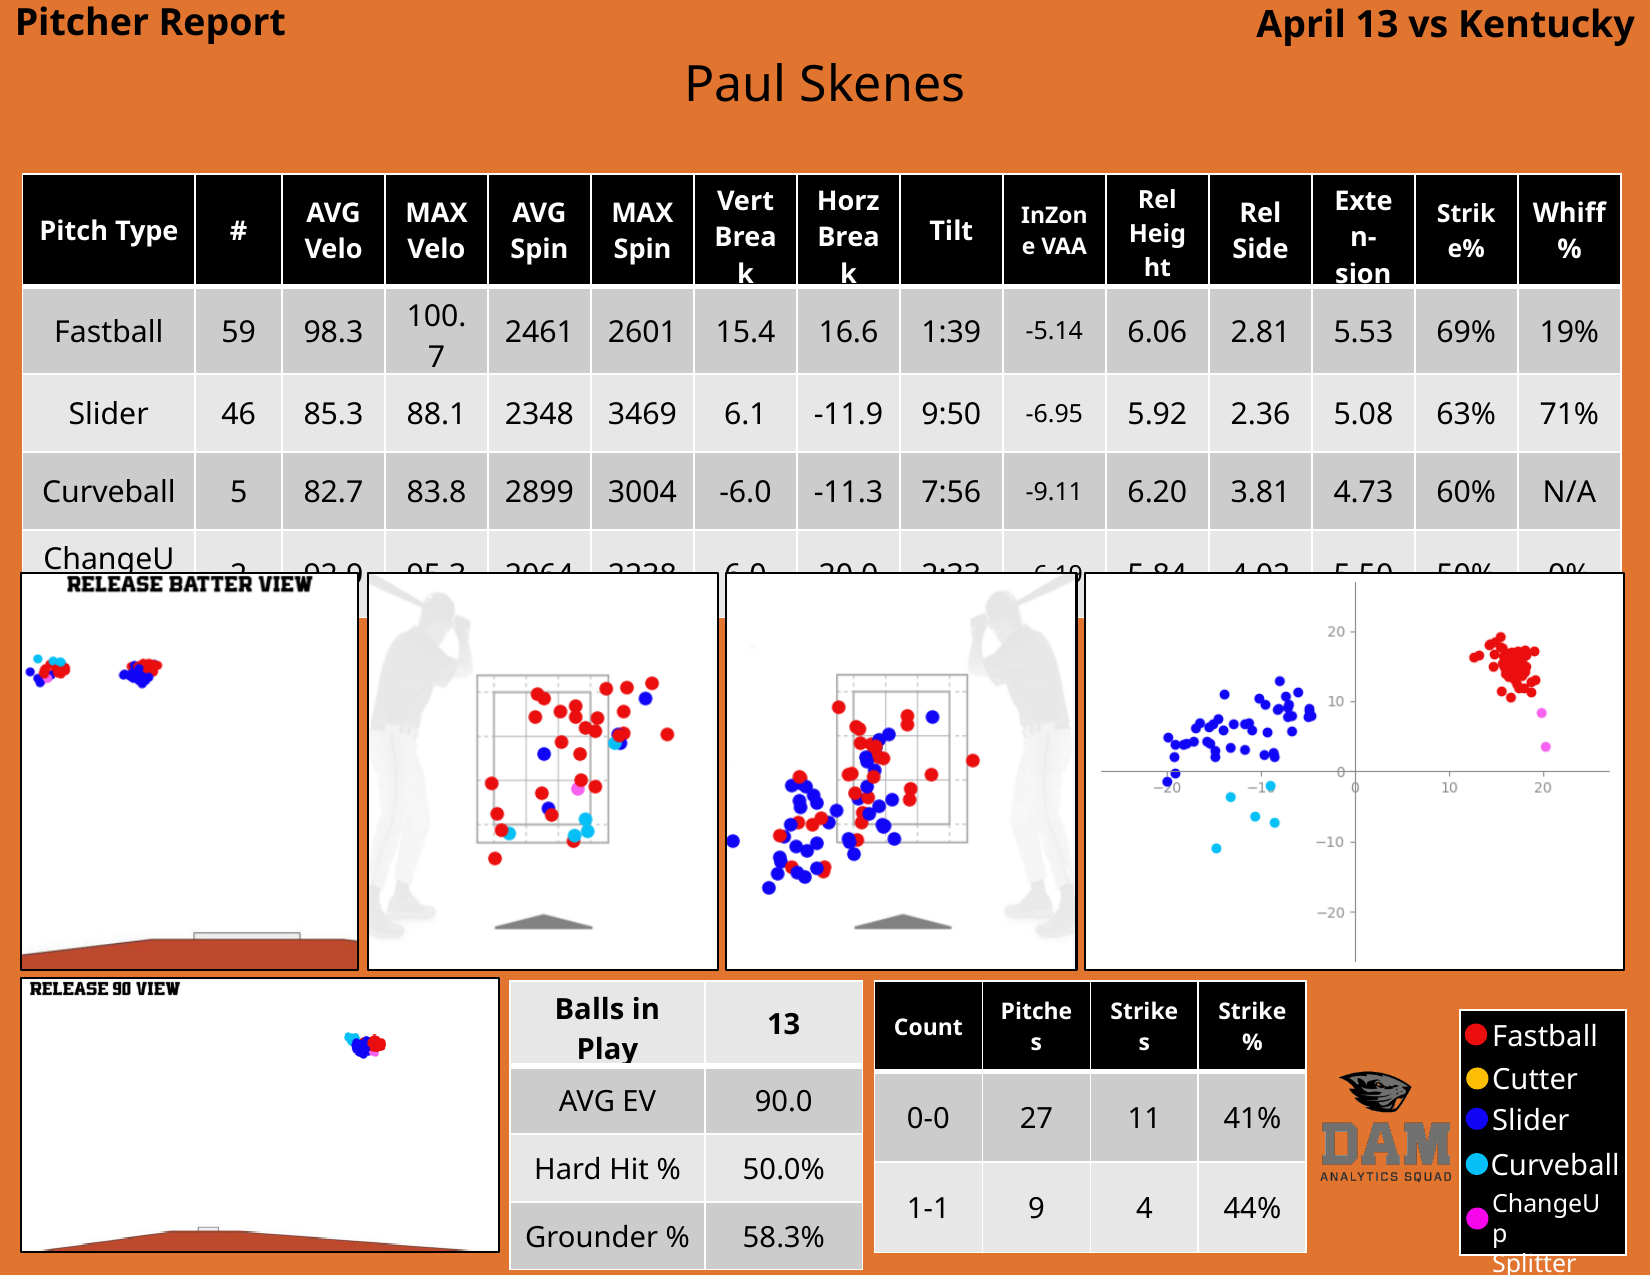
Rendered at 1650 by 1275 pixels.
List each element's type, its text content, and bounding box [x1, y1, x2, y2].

table_cell 100.7 [386, 289, 487, 373]
table_cell 95.3 [386, 531, 487, 572]
table_header Whiff% [1519, 175, 1620, 284]
table_cell N/A [1519, 453, 1620, 529]
table_cell 9 [983, 1163, 1090, 1252]
table_cell Curveball [23, 453, 194, 529]
table_cell 69% [1416, 289, 1517, 373]
table_cell 5.08 [1313, 375, 1414, 451]
table_cell 58.3% [706, 1203, 862, 1269]
table_cell 0-0 [875, 1074, 982, 1161]
table_cell -6.0 [695, 453, 796, 529]
text_box [1459, 1009, 1627, 1138]
table_cell 0% [1519, 531, 1620, 572]
picture [22, 574, 357, 969]
table_cell 92.9 [283, 531, 384, 617]
table_cell -5.14 [1004, 289, 1105, 373]
table_cell 98.3 [283, 289, 384, 373]
table_cell 20.0 [798, 531, 899, 572]
table_cell 2238 [592, 531, 693, 572]
table_cell 50.0% [706, 1135, 862, 1201]
table_cell 4 [1091, 1163, 1197, 1252]
table_cell 5.92 [1107, 375, 1208, 451]
table_cell 11 [1091, 1074, 1197, 1161]
table_cell 2461 [489, 289, 590, 373]
table_cell 44% [1199, 1163, 1305, 1252]
table_cell 7:56 [901, 453, 1002, 529]
text_box ChangeUp Splitter [1477, 1179, 1627, 1275]
table_header Pitches [983, 982, 1090, 1069]
table_header Count [875, 982, 982, 1069]
text_box [1468, 1106, 1490, 1131]
table_cell 6.20 [1107, 453, 1208, 529]
table_header AVG Velo [283, 175, 384, 284]
table_header Pitch Type [23, 175, 194, 284]
picture [22, 979, 498, 1251]
text_box Curveball [1475, 1138, 1650, 1189]
table_cell ChangeUp [23, 531, 194, 572]
text_box Cutter [1477, 1053, 1600, 1093]
text_box Pitcher Report [0, 0, 564, 51]
table_cell 16.6 [798, 289, 899, 373]
table_cell 5 [196, 453, 281, 529]
table_cell 2:33 [901, 531, 1002, 572]
picture [1309, 1071, 1468, 1188]
table_header MAX Spin [592, 175, 693, 284]
table_cell Grounder % [511, 1203, 704, 1269]
table_cell Fastball [23, 289, 194, 373]
table_cell -9.11 [1004, 453, 1105, 529]
table_cell -6.19 [1004, 531, 1105, 617]
text_box [1465, 1206, 1490, 1231]
picture [727, 574, 1076, 969]
table_cell 90.0 [706, 1069, 862, 1133]
table_cell 5.84 [1107, 531, 1208, 572]
table_cell -6.95 [1004, 375, 1105, 451]
table_cell 4.02 [1210, 531, 1311, 572]
table_header Strikes [1091, 982, 1197, 1069]
table_cell Hard Hit % [511, 1135, 704, 1201]
table_header Vert Break [695, 175, 796, 284]
table_cell 2899 [489, 453, 590, 529]
picture [368, 574, 717, 969]
table_cell 83.8 [386, 453, 487, 529]
table_cell 82.7 [283, 453, 384, 529]
table_cell 9:50 [901, 375, 1002, 451]
table_header Exten-sion [1313, 175, 1414, 284]
table_cell -11.9 [798, 375, 899, 451]
table_cell 41% [1199, 1074, 1305, 1161]
table_cell -11.3 [798, 453, 899, 529]
text_box [1468, 1128, 1477, 1154]
title Paul Skenes [247, 50, 1403, 120]
table_cell 27 [983, 1074, 1090, 1161]
table_cell 3004 [592, 453, 693, 529]
table_header InZone VAA [1004, 175, 1105, 284]
table_cell 2 [196, 531, 281, 572]
table_cell 50% [1416, 531, 1517, 572]
text_box [1459, 1174, 1477, 1256]
table_cell 60% [1416, 453, 1517, 529]
table_header Balls in Play [511, 982, 704, 1063]
table_cell 3469 [592, 375, 693, 451]
table_cell 1-1 [875, 1163, 982, 1252]
table_cell 6.06 [1107, 289, 1208, 373]
table_header 13 [706, 982, 862, 1063]
table_cell 46 [196, 375, 281, 451]
table_header Strike% [1416, 175, 1517, 284]
text_box April 13 vs Kentucky [1086, 0, 1650, 53]
table_header Strike% [1199, 982, 1305, 1069]
table_cell 2.36 [1210, 375, 1311, 451]
table_header Rel Side [1210, 175, 1311, 284]
table_header # [196, 175, 281, 284]
table_cell 6.0 [695, 531, 796, 617]
table_cell 4.73 [1313, 453, 1414, 529]
table_cell 1:39 [901, 289, 1002, 373]
table_cell 3.81 [1210, 453, 1311, 529]
table_cell 19% [1519, 289, 1620, 373]
table_cell 71% [1519, 375, 1620, 451]
table_cell 59 [196, 289, 281, 373]
table_cell 6.1 [695, 375, 796, 451]
table_cell 5.53 [1313, 289, 1414, 373]
picture [1085, 574, 1623, 969]
table_header Tilt [901, 175, 1002, 284]
table_cell AVG EV [511, 1069, 704, 1133]
table_cell 85.3 [283, 375, 384, 451]
table_cell 2.81 [1210, 289, 1311, 373]
table_header AVG Spin [489, 175, 590, 284]
table_cell 2601 [592, 289, 693, 373]
table_cell 88.1 [386, 375, 487, 451]
table_cell 63% [1416, 375, 1517, 451]
table_cell 2064 [489, 531, 590, 572]
text_box [1463, 1022, 1477, 1047]
table_header Horz Break [798, 175, 899, 284]
table_cell 5.50 [1313, 531, 1414, 572]
table_cell Slider [23, 375, 194, 451]
table_header MAX Velo [386, 175, 487, 284]
table_header Rel Height [1107, 175, 1208, 284]
text_box Slider [1477, 1093, 1600, 1138]
text_box [1468, 1152, 1490, 1177]
table_cell 15.4 [695, 289, 796, 373]
text_box [1467, 1066, 1490, 1091]
text_box Fastball [1477, 1010, 1625, 1060]
table_cell 2348 [489, 375, 590, 451]
